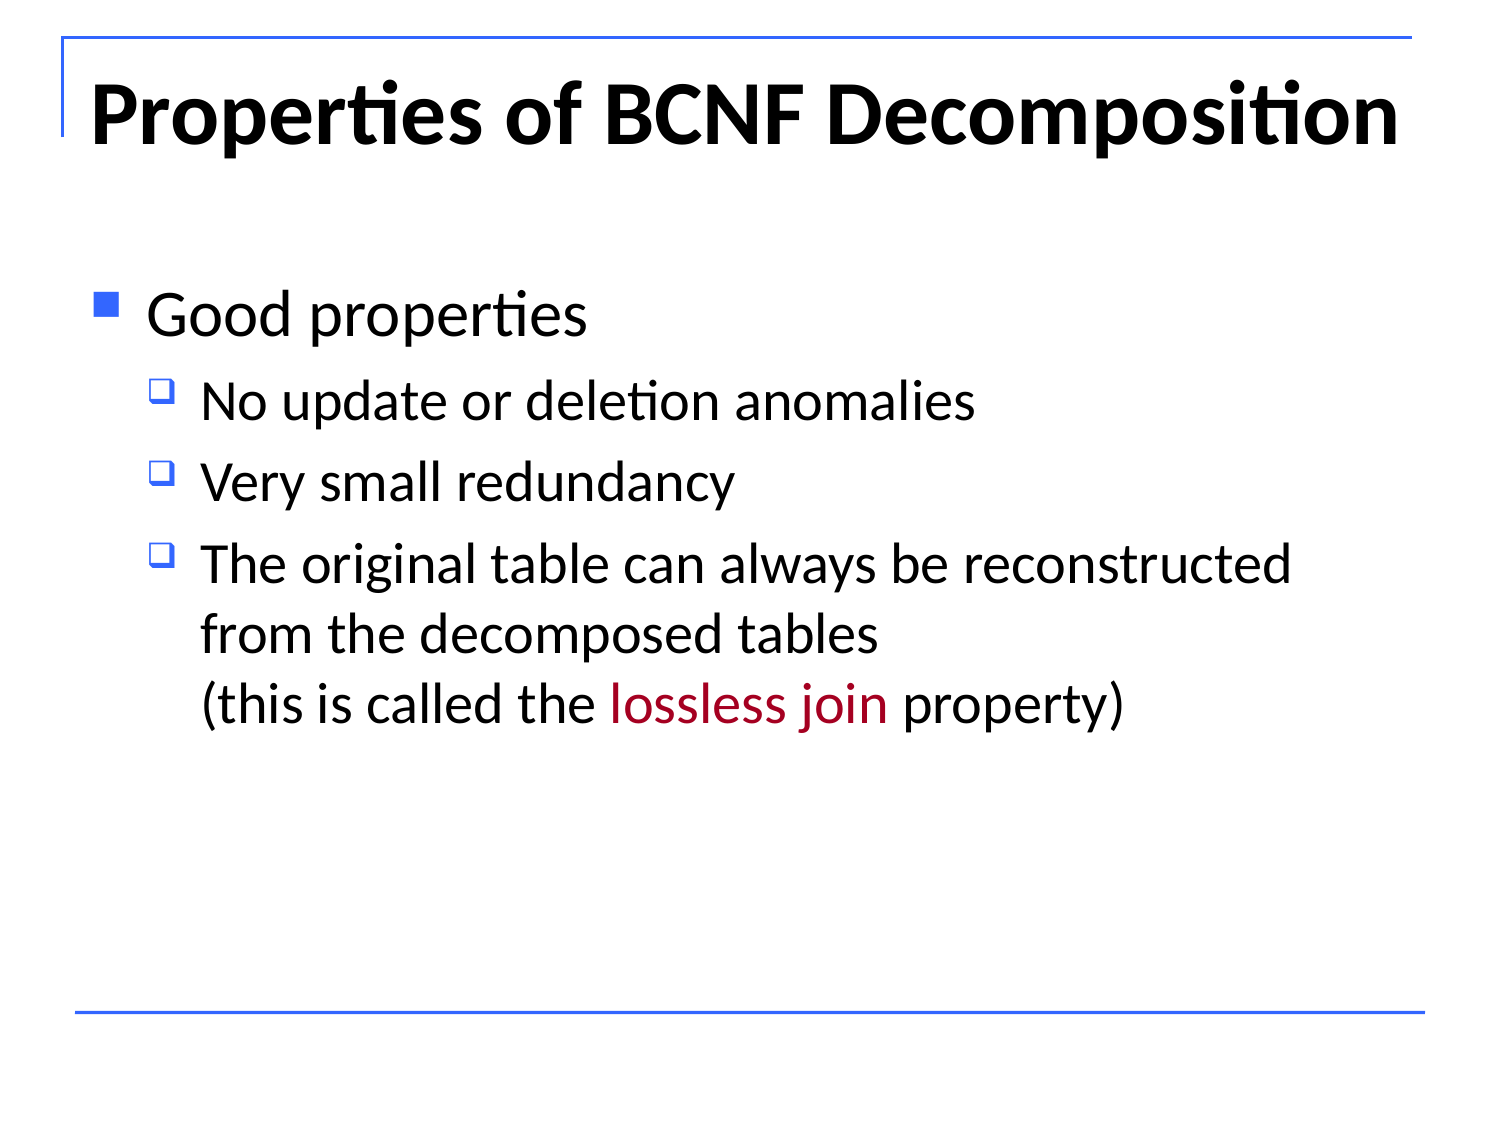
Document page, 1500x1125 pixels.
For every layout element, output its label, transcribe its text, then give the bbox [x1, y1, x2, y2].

list Good properties No update or deletion anomalies Very small redundancy The original table can always be reconstructed from the decomposed tables (this is called the lossless join property) [74, 262, 1426, 1006]
title Properties of BCNF Decomposition [74, 45, 1426, 233]
